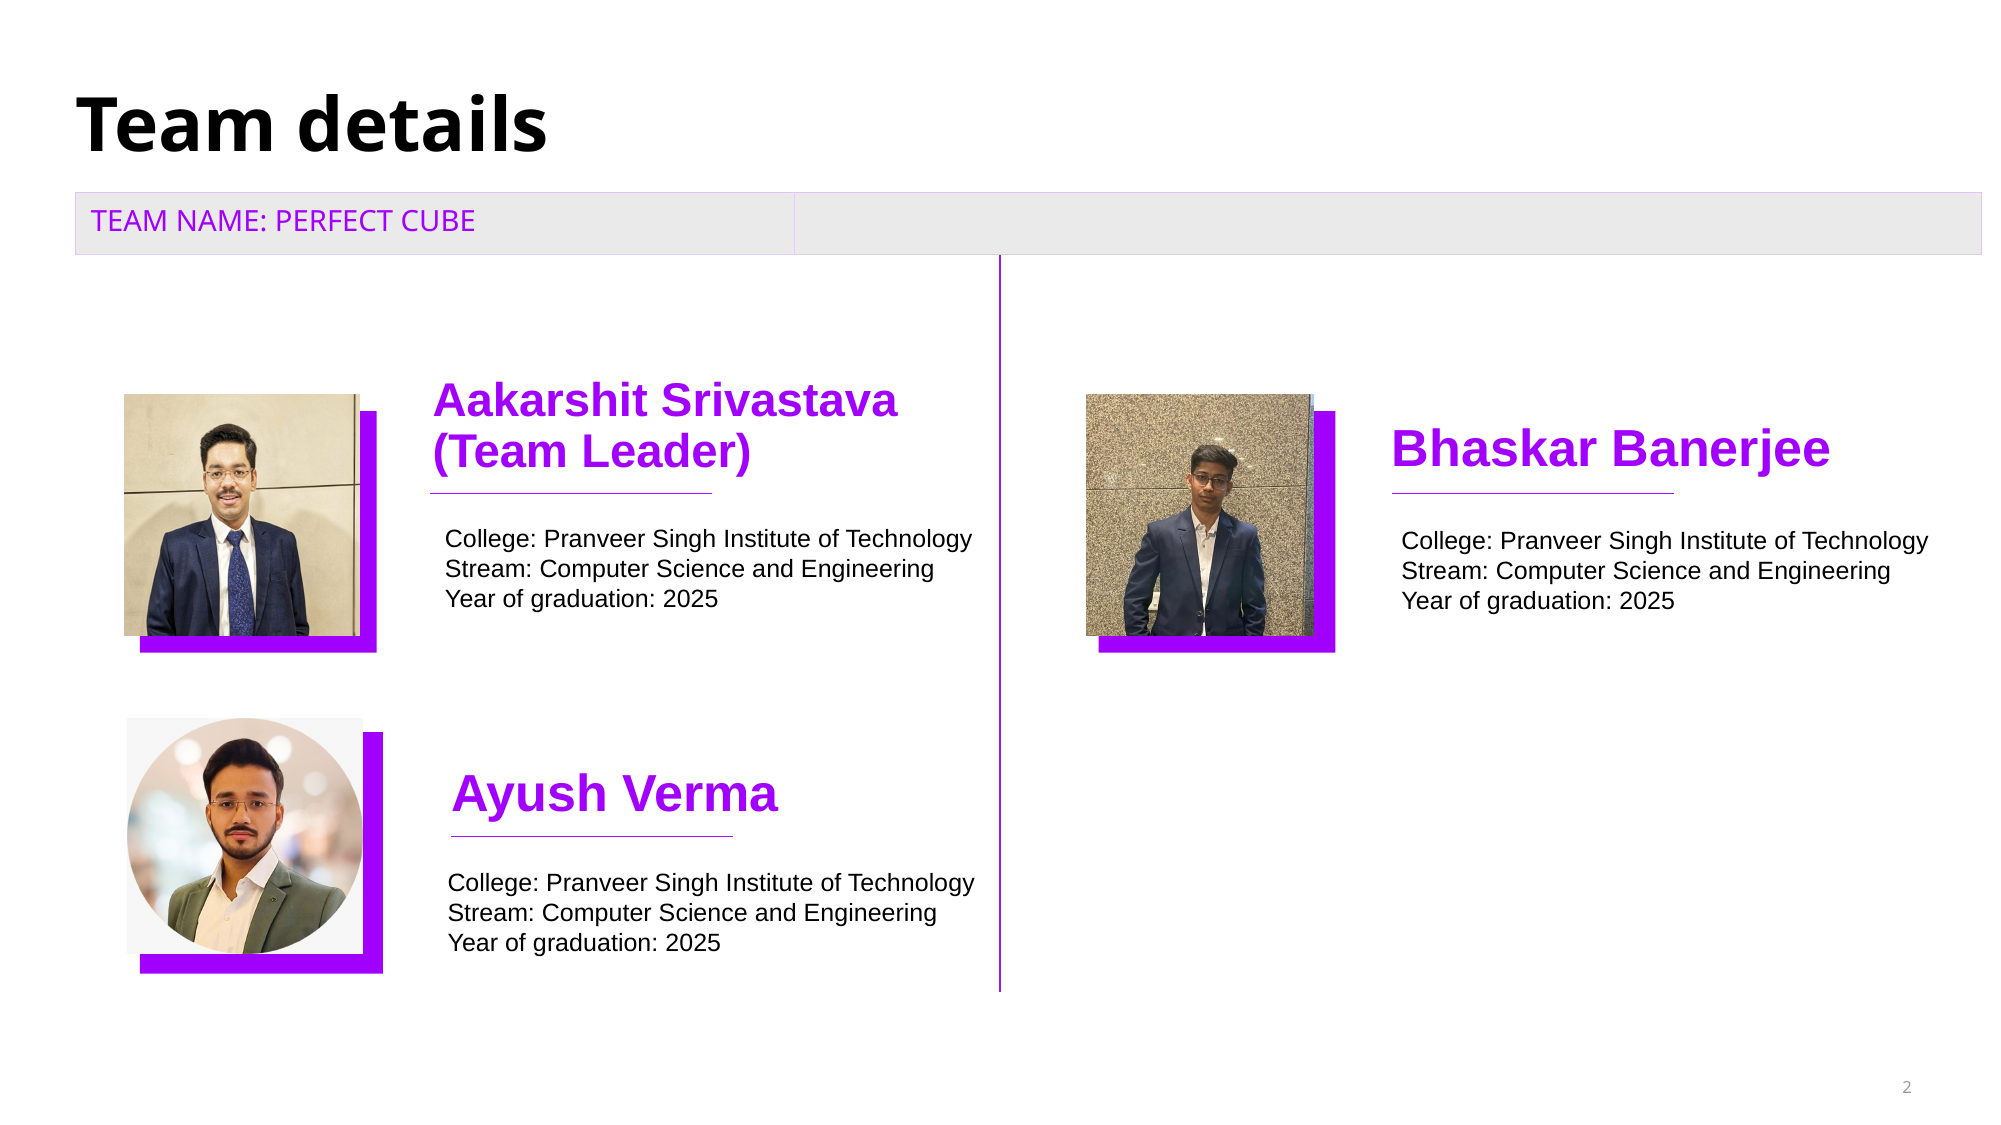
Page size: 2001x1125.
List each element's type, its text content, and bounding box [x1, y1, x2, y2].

picture [1086, 394, 1314, 636]
text_box College: Pranveer Singh Institute of Technology Stream: Computer Science and Engineering Year of graduation: 2025 [1386, 516, 1982, 652]
text_box Ayush Verma [451, 689, 936, 823]
text_box Aakarshit Srivastava (Team Leader) [432, 344, 954, 478]
text_box College: Pranveer Singh Institute of Technology Stream: Computer Science and Engineering Year of graduation: 2025 [432, 858, 994, 964]
text_box Photo [139, 731, 384, 975]
text_box Bhaskar Banerjee [1391, 344, 1920, 478]
text_box [1098, 410, 1337, 654]
table_header TEAM NAME: PERFECT CUBE [76, 193, 794, 254]
picture [127, 718, 363, 954]
title Team details [75, 86, 1951, 192]
picture [123, 394, 360, 636]
text_box College: Pranveer Singh Institute of Technology Stream: Computer Science and Engineering Year of graduation: 2025 [430, 515, 994, 620]
table_header [795, 193, 1981, 254]
text_box [139, 410, 378, 654]
slide_number 2 [1887, 1069, 1951, 1104]
